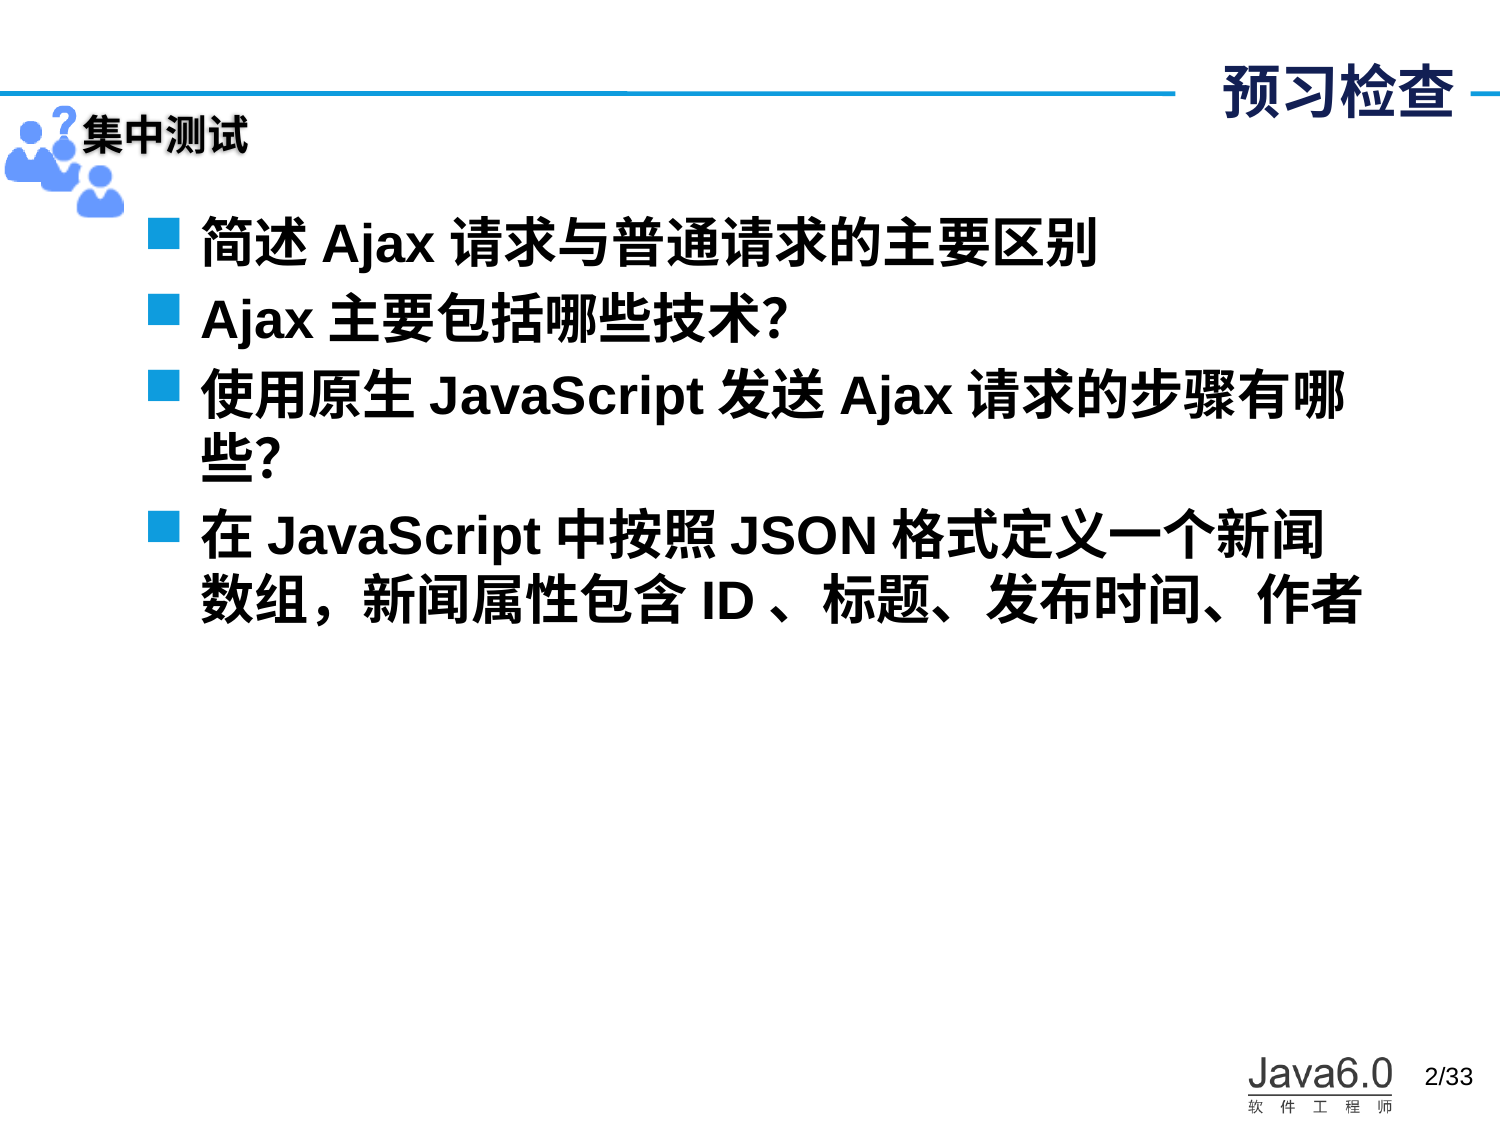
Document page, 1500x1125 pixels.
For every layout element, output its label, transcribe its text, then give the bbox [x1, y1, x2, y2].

slide_number 2/33 [1138, 1053, 1489, 1114]
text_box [0, 98, 266, 220]
list 简述Ajax请求与普通请求的主要区别 Ajax主要包括哪些技术？ 使用原生JavaScript发送Ajax请求的步骤有哪些？ 在JavaScript中按照JSON格式定义一个新闻数组，新闻属性包含ID、标题、发布时间、作者 [128, 200, 1383, 1023]
title 预习检查 [1175, 46, 1471, 133]
